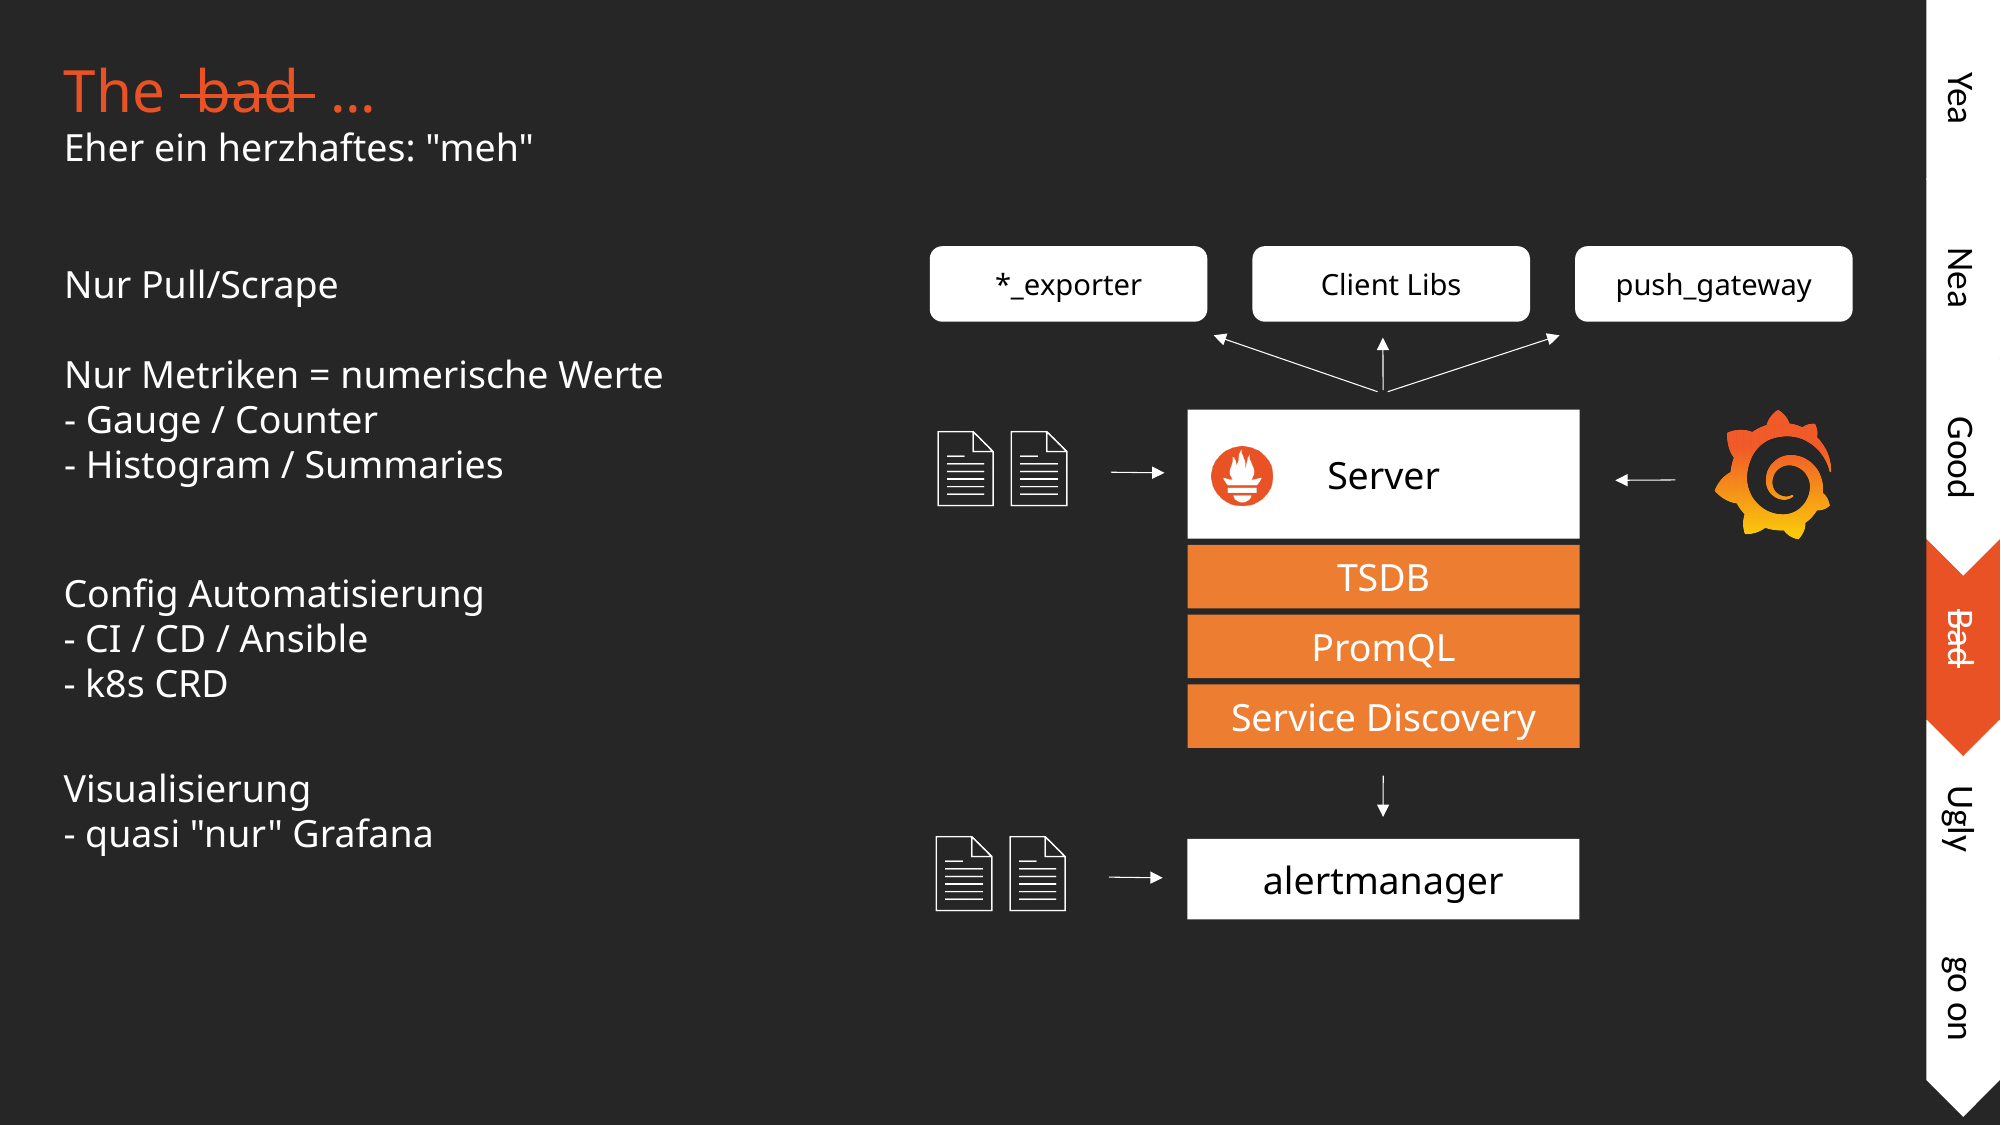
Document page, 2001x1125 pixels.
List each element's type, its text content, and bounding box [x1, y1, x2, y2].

text_box Config Automatisierung - CI / CD / Ansible - k8s CRD [48, 562, 841, 713]
text_box Bad [1925, 540, 2000, 758]
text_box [1213, 335, 1378, 392]
text_box Service Discovery [1187, 683, 1581, 749]
text_box Visualisierung - quasi "nur" Grafana [48, 757, 841, 863]
text_box PromQL [1187, 614, 1581, 679]
text_box Yea [1925, 0, 2000, 218]
text_box push_gateway [1574, 245, 1854, 323]
text_box The bad ... Eher ein herzhaftes: "meh" [48, 46, 1887, 177]
text_box Nur Pull/Scrape​ ​ Nur Metriken = numerische Werte​ - Gauge / Counter - Histogram / Summaries [49, 253, 696, 494]
picture [918, 828, 1083, 919]
text_box Good [1925, 360, 2000, 578]
picture [1713, 409, 1836, 540]
picture [1211, 446, 1273, 506]
picture [920, 423, 1085, 515]
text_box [1387, 335, 1560, 392]
text_box alertmanager [1186, 838, 1581, 921]
text_box TSDB [1187, 544, 1581, 609]
text_box Client Libs [1251, 245, 1532, 323]
text_box *_exporter [928, 245, 1209, 323]
text_box go on [1925, 901, 2000, 1119]
text_box Server [1187, 409, 1581, 540]
text_box Nea [1925, 181, 2000, 397]
text_box Ugly [1925, 721, 2000, 938]
